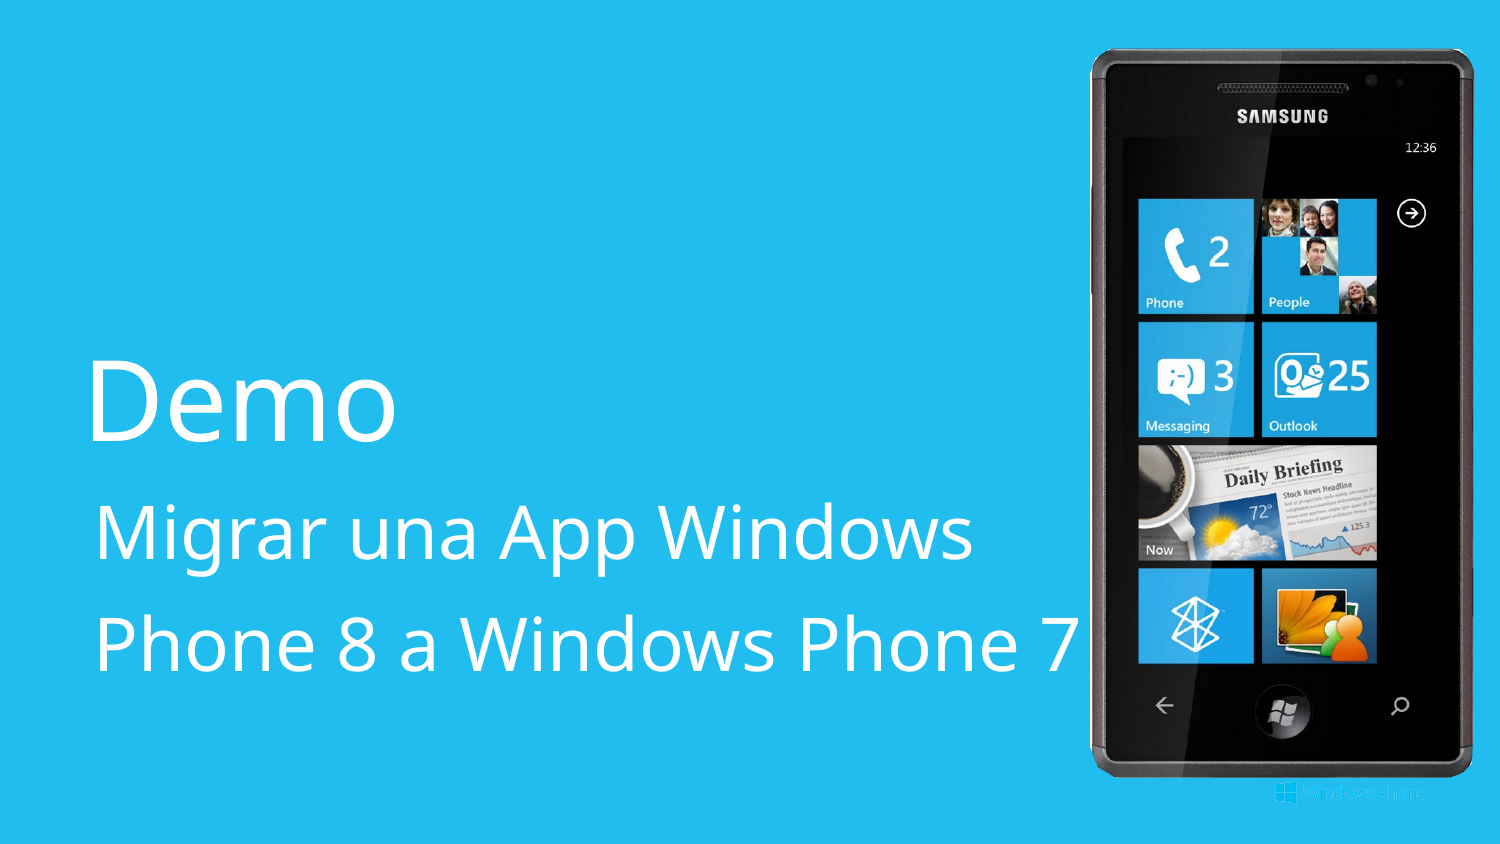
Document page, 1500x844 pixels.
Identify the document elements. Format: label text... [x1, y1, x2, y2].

list Migrar una App Windows Phone 8 a Windows Phone 7 [93, 462, 915, 717]
picture [915, 45, 1500, 813]
